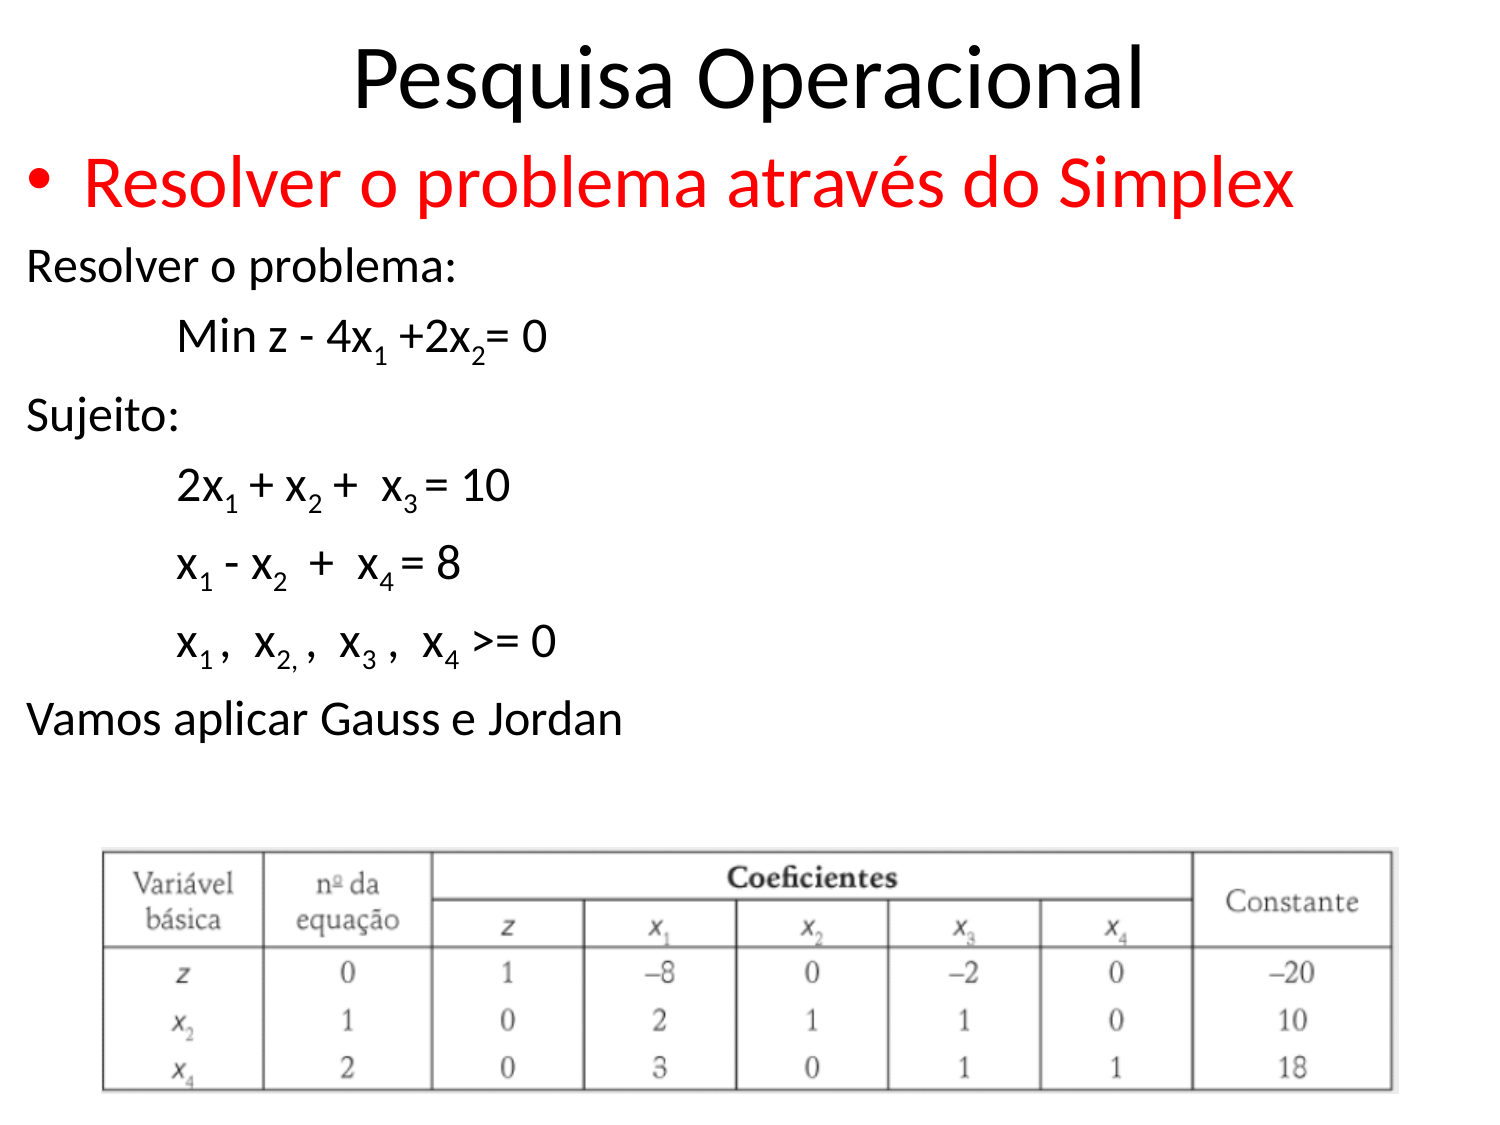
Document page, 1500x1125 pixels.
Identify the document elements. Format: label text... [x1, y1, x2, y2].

list Resolver o problema através do Simplex Resolver o problema: Min z - 4x1 +2x2= 0 Sujeito: 2x1 + x2 + x3 = 10 x1 - x2 + x4 = 8 x1 , x2, , x3 , x4 >= 0 Vamos aplicar Gauss e Jordan [11, 125, 1495, 1114]
title Pesquisa Operacional [75, 7, 1425, 138]
picture [101, 846, 1399, 1095]
